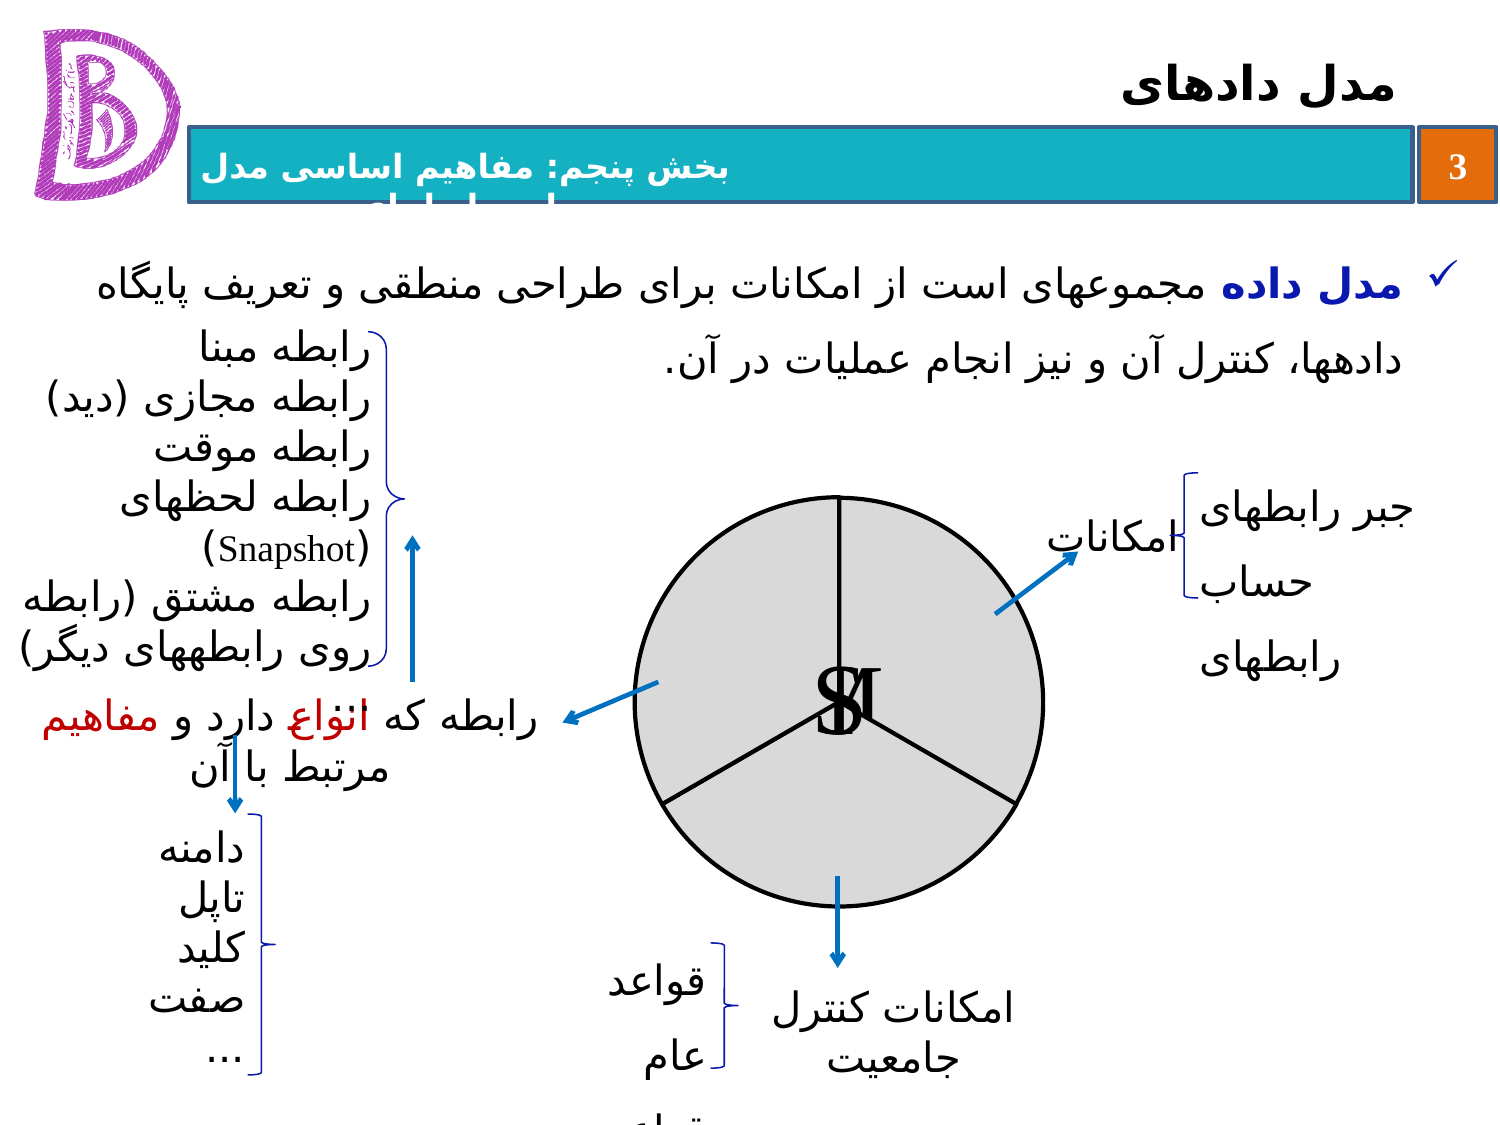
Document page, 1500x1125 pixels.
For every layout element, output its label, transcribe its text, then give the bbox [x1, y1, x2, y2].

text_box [0, 312, 405, 682]
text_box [72, 734, 276, 1082]
text_box مدل داده مجموعه‏ای است از امکانات برای طراحی منطقی و تعریف پایگاه داده‏ها، کنترل آن و نیز انجام عملیات در آن. [24, 224, 1475, 390]
text_box امکانات [1133, 502, 1183, 567]
text_box جبر رابطه‏ای حساب رابطه‏ای [1184, 447, 1463, 688]
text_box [532, 920, 1083, 1088]
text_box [562, 681, 659, 723]
picture [12, 21, 202, 212]
text_box [1169, 472, 1199, 599]
title مدل داده‏ای [237, 37, 1413, 125]
text_box امکانات [1199, 502, 1208, 567]
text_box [994, 551, 1079, 615]
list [569, 451, 1130, 940]
text_box رابطه که انواع دارد و مفاهیم مرتبط با آن [0, 681, 564, 797]
